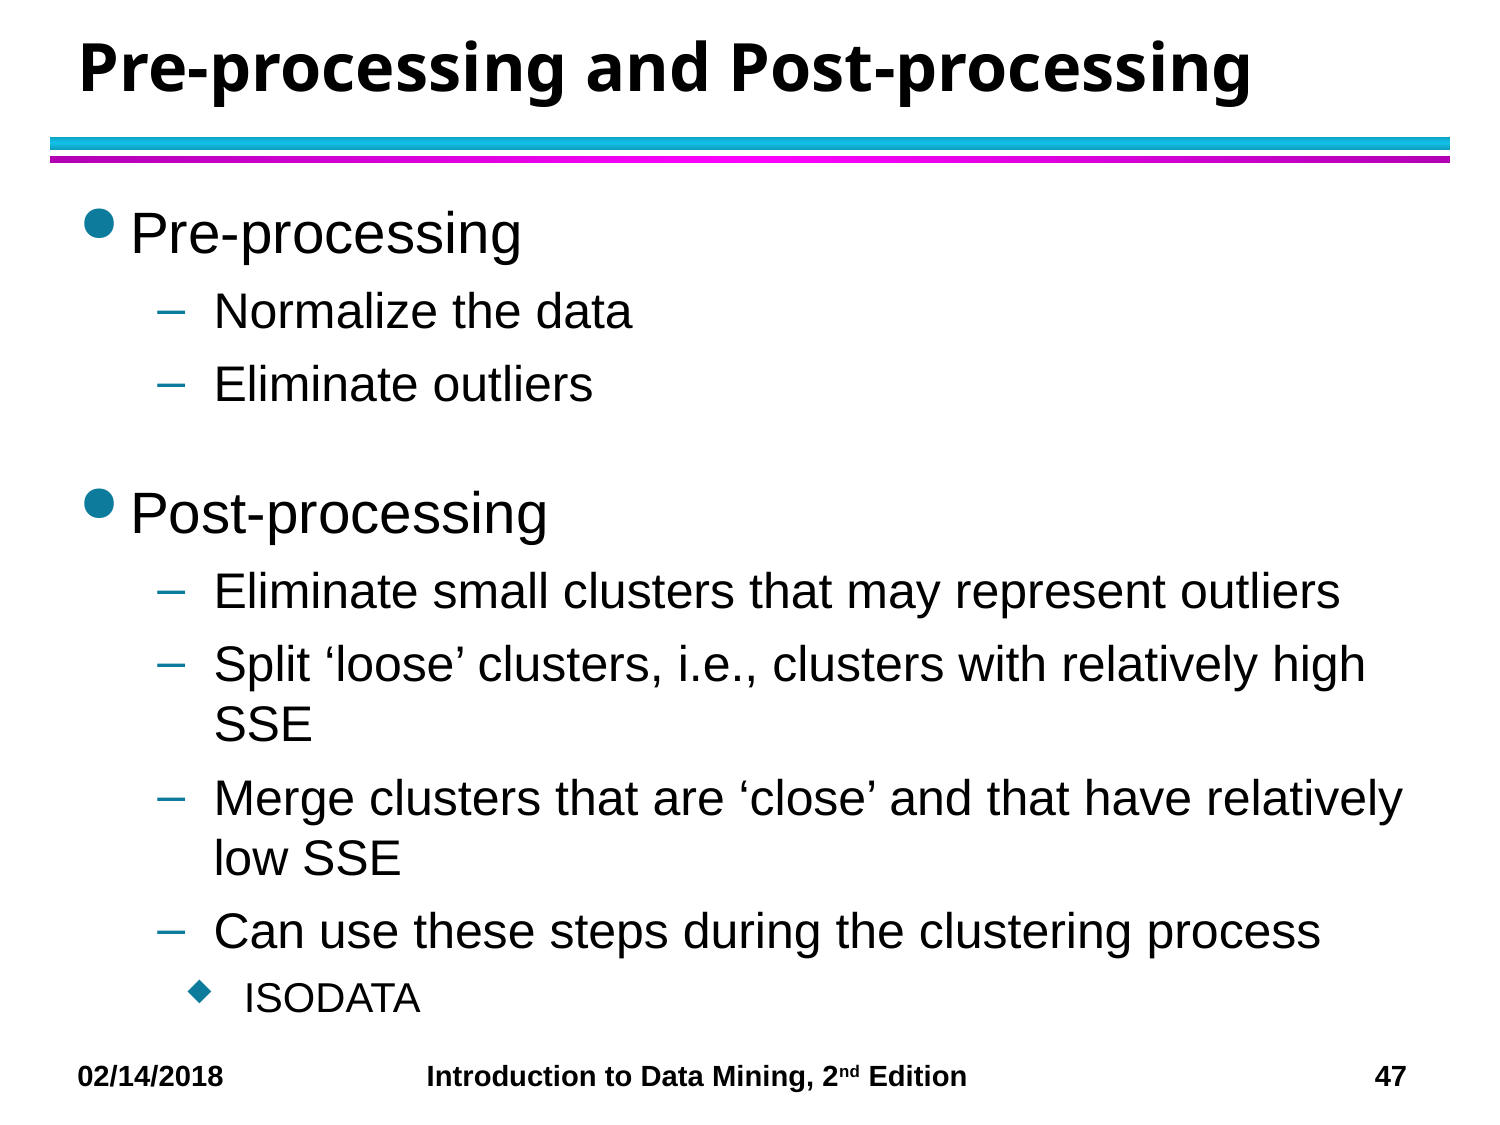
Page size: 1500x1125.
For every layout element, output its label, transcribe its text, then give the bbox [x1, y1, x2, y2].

title Pre-processing and Post-processing [62, 24, 1421, 113]
list Pre-processing Normalize the data Eliminate outliers Post-processing Eliminate small clusters that may represent outliers Split ‘loose’ clusters, i.e., clusters with relatively high SSE Merge clusters that are ‘close’ and that have relatively low SSE Can use these steps during the clustering process ISODATA [67, 187, 1432, 1038]
